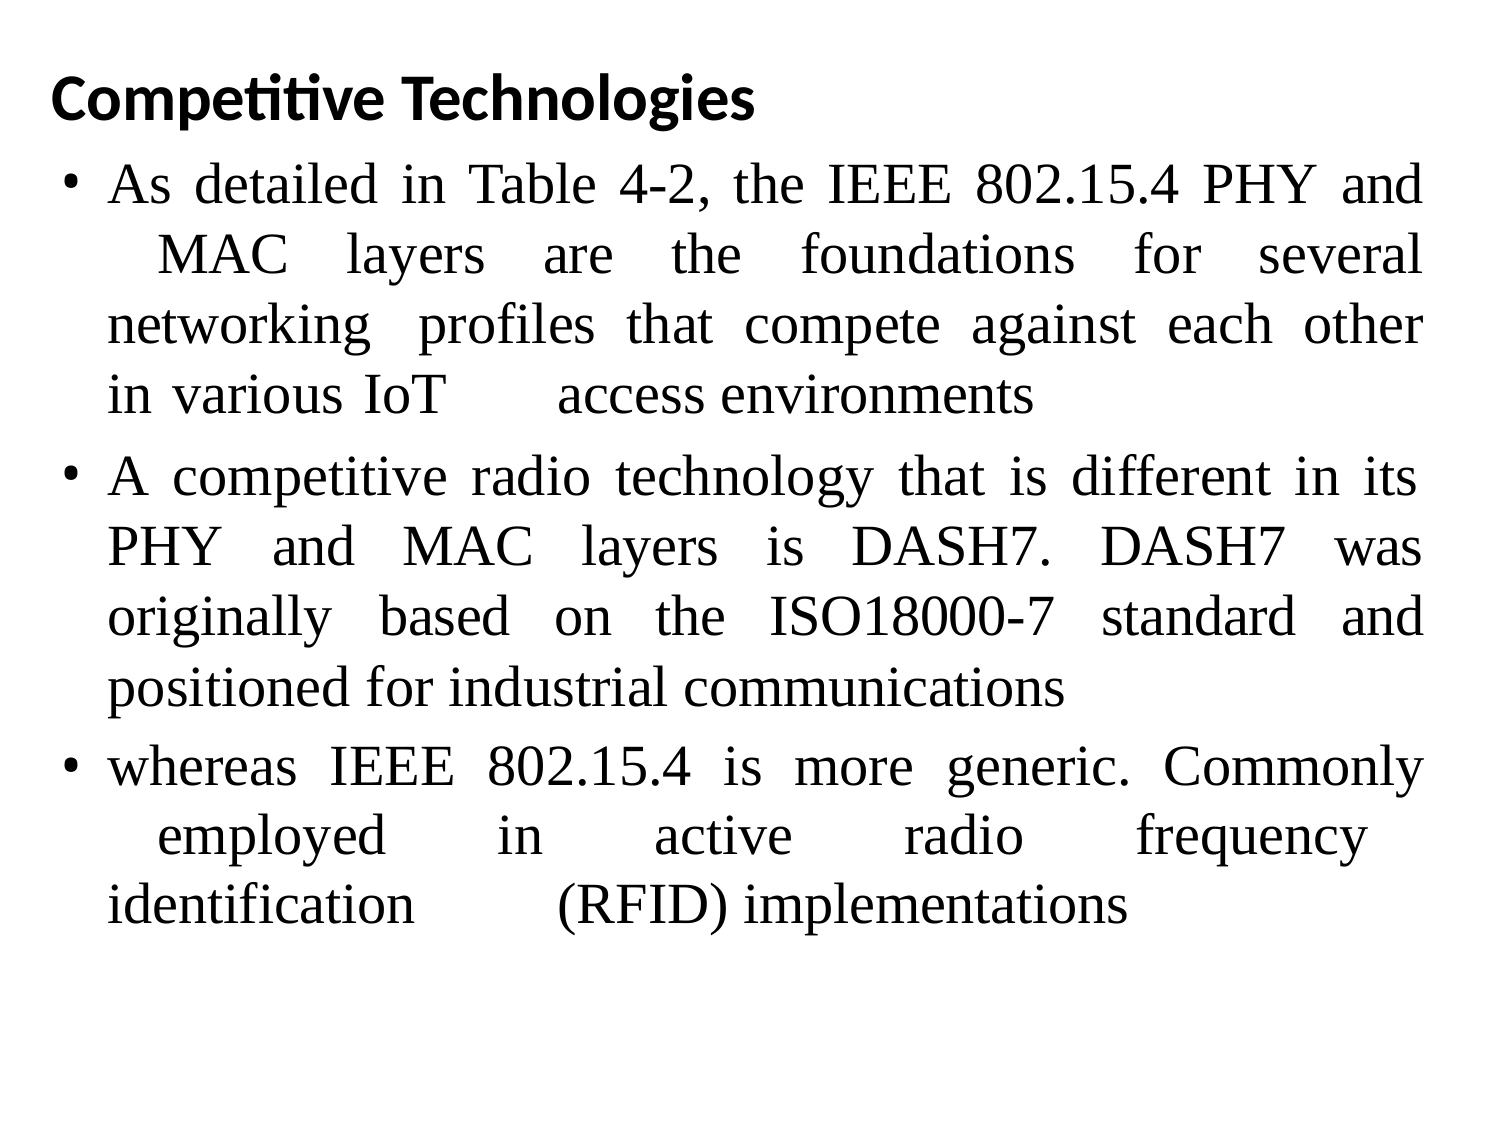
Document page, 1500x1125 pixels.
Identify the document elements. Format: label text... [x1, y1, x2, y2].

text_box As detailed in Table 4-2, the IEEE 802.15.4 PHY and MAC layers are the foundations for several networking profiles that compete against each other in various IoT access environments A competitive radio technology that is different in its [58, 143, 1425, 507]
text_box positioned for industrial communications whereas IEEE 802.15.4 is more generic. Commonly employed in active radio frequency identification (RFID) implementations [58, 633, 1426, 938]
title Competitive Technologies [49, 51, 769, 242]
text_box PHY and MAC layers is DASH7. DASH7 was standard and [105, 504, 1426, 633]
